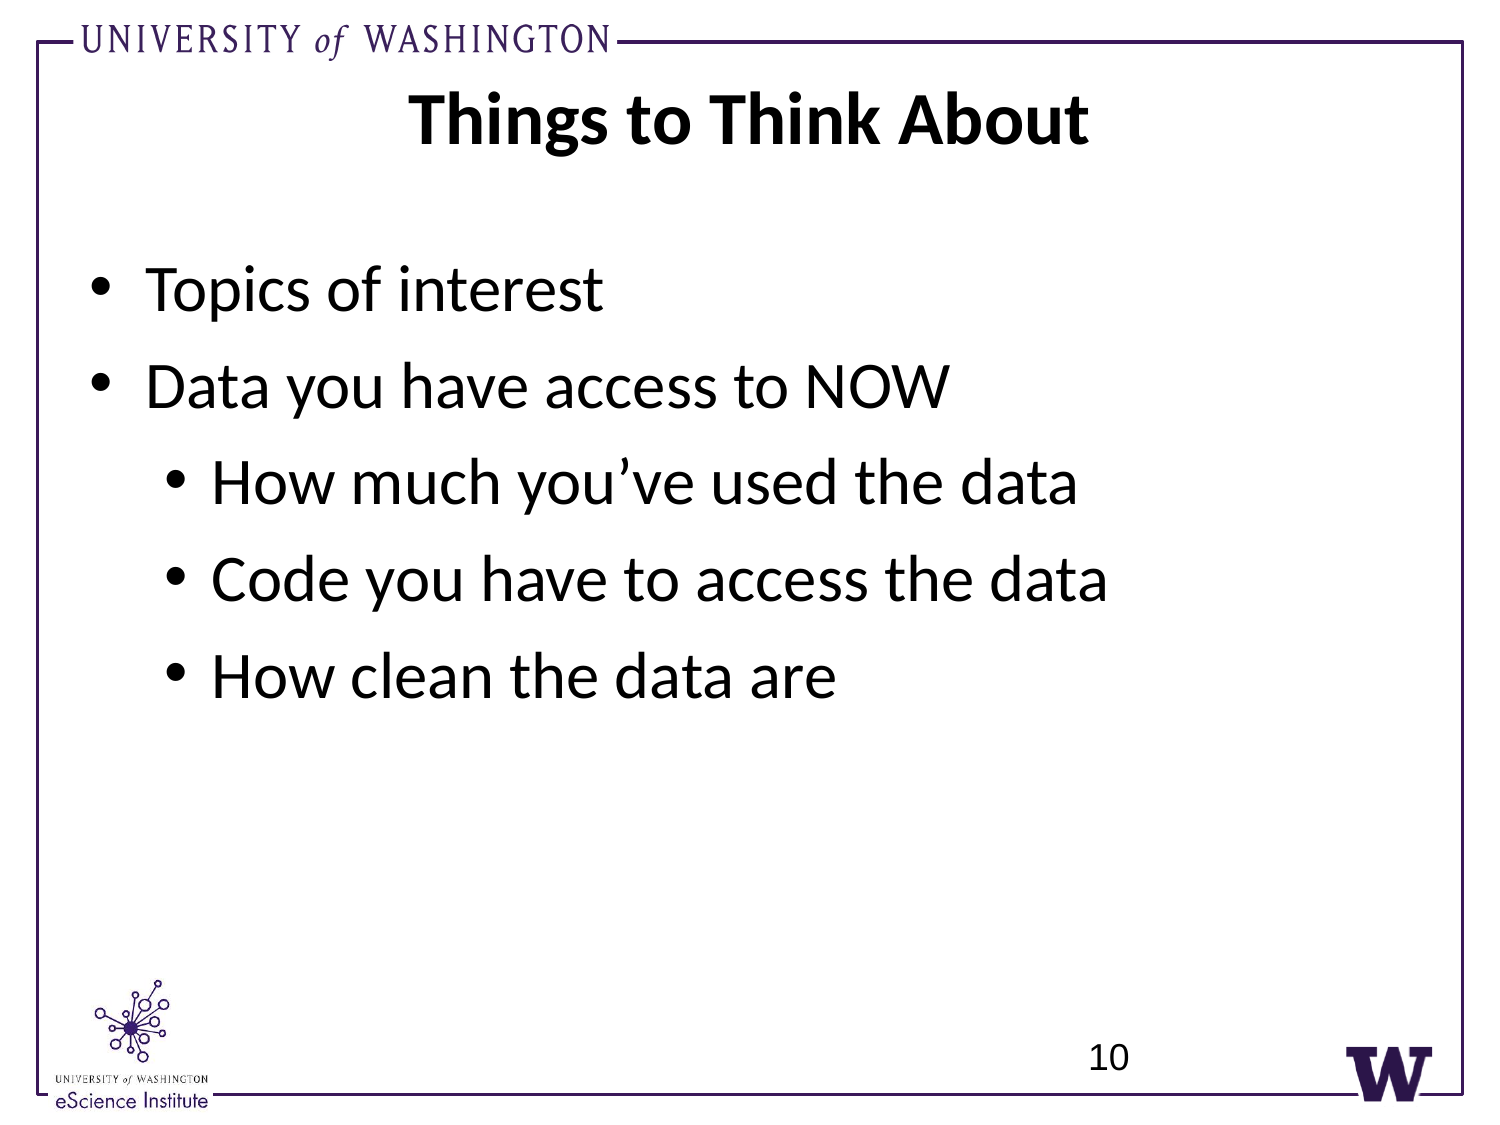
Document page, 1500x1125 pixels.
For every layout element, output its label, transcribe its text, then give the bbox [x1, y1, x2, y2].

text_box Things to Think About [74, 62, 1425, 200]
text_box 10 [1073, 1024, 1300, 1085]
picture [48, 978, 213, 1113]
picture [1339, 1041, 1438, 1107]
picture [81, 24, 609, 61]
text_box Topics of interest Data you have access to NOW How much you’ve used the data Code you have to access the data How clean the data are [74, 237, 1425, 948]
